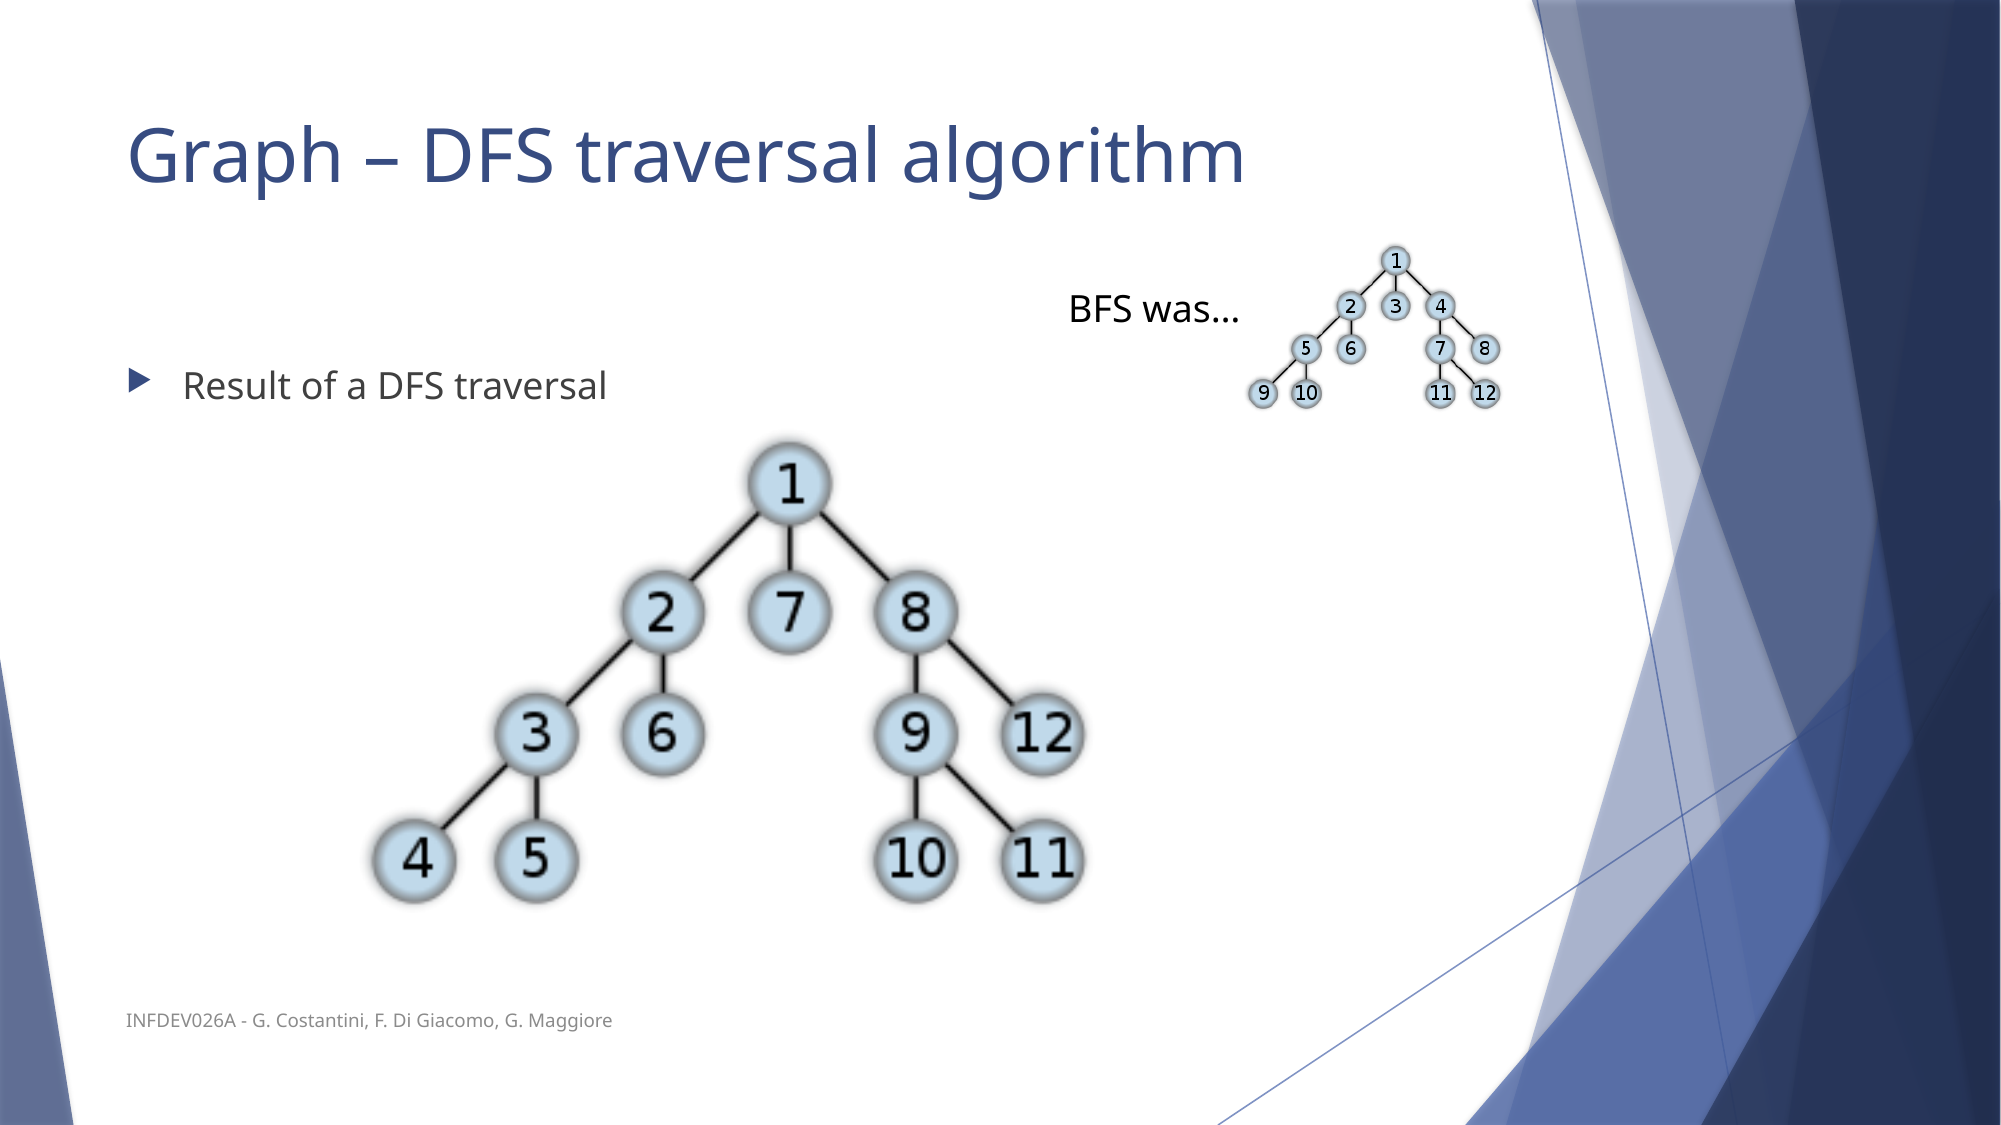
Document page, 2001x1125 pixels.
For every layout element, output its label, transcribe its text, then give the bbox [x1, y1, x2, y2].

picture [1239, 236, 1522, 418]
title Graph – DFS traversal algorithm [111, 99, 1522, 317]
list Result of a DFS traversal [111, 354, 1522, 992]
text_box BFS was… [1053, 278, 1234, 338]
footer INFDEV026A - G. Costantini, F. Di Giacomo, G. Maggiore [111, 991, 1145, 1051]
picture [348, 415, 1150, 929]
